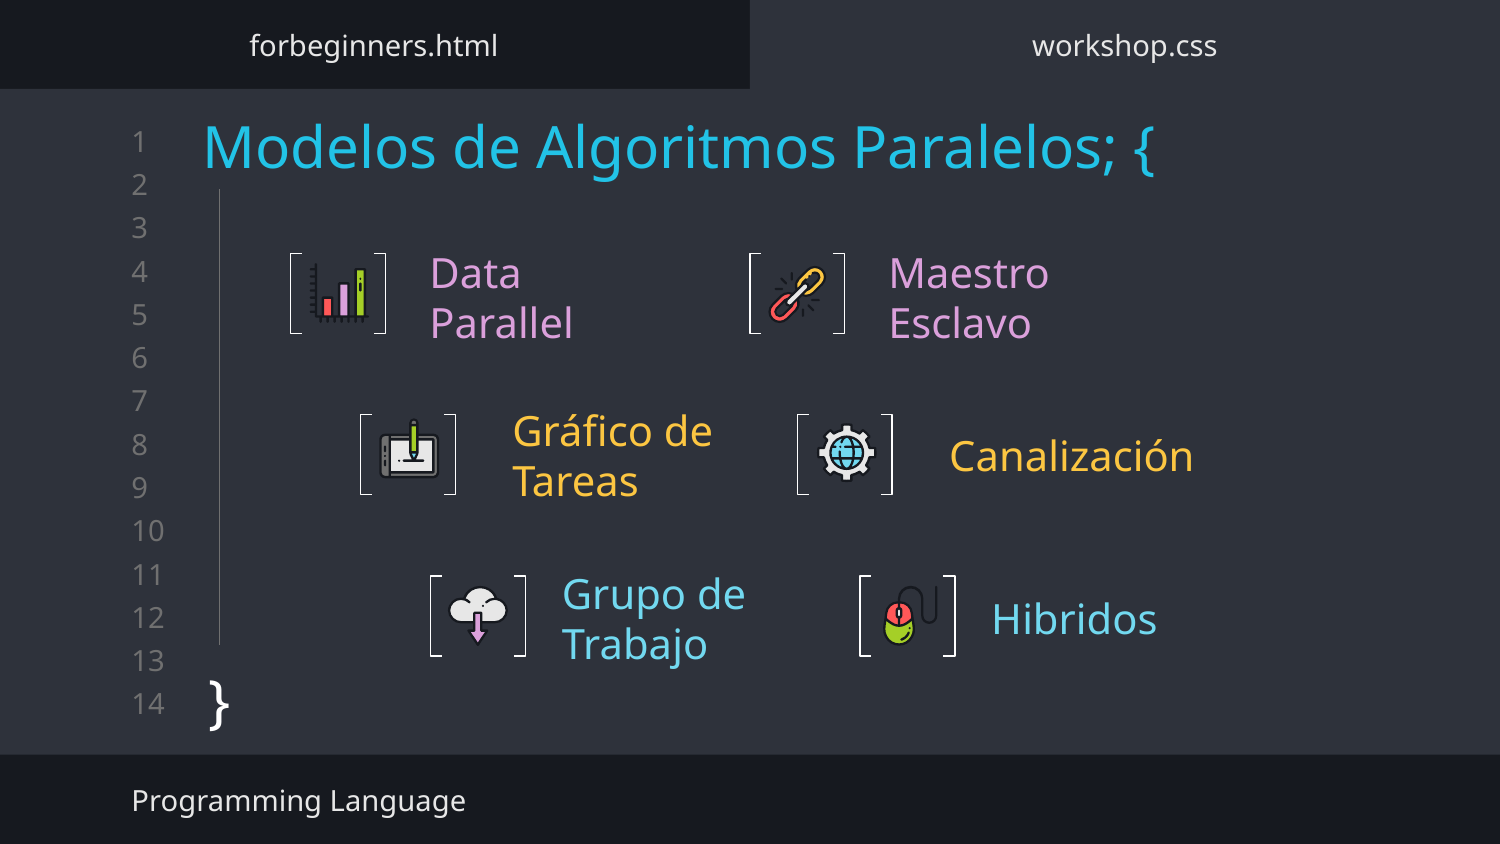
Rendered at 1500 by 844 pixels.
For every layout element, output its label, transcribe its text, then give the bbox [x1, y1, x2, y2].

title Modelos de Algoritmos Paralelos; { [187, 95, 1445, 185]
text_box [290, 253, 386, 334]
text_box Maestro Esclavo [873, 269, 1270, 325]
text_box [378, 418, 440, 479]
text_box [749, 253, 845, 334]
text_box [177, 188, 262, 750]
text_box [816, 422, 878, 483]
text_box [360, 414, 456, 495]
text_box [309, 262, 370, 324]
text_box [430, 575, 526, 657]
subtitle forbeginners.html [0, 15, 749, 74]
text_box Hibridos [976, 590, 1422, 646]
subtitle workshop.css [750, 15, 1500, 74]
text_box Canalización [934, 426, 1345, 483]
subtitle Programming Language [116, 770, 915, 829]
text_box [881, 585, 938, 646]
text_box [859, 575, 955, 657]
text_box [767, 265, 828, 324]
subtitle Gráfico de Tareas [497, 426, 791, 483]
subtitle Data Parallel [414, 269, 744, 325]
subtitle Grupo de Trabajo [546, 590, 854, 646]
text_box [797, 414, 893, 495]
